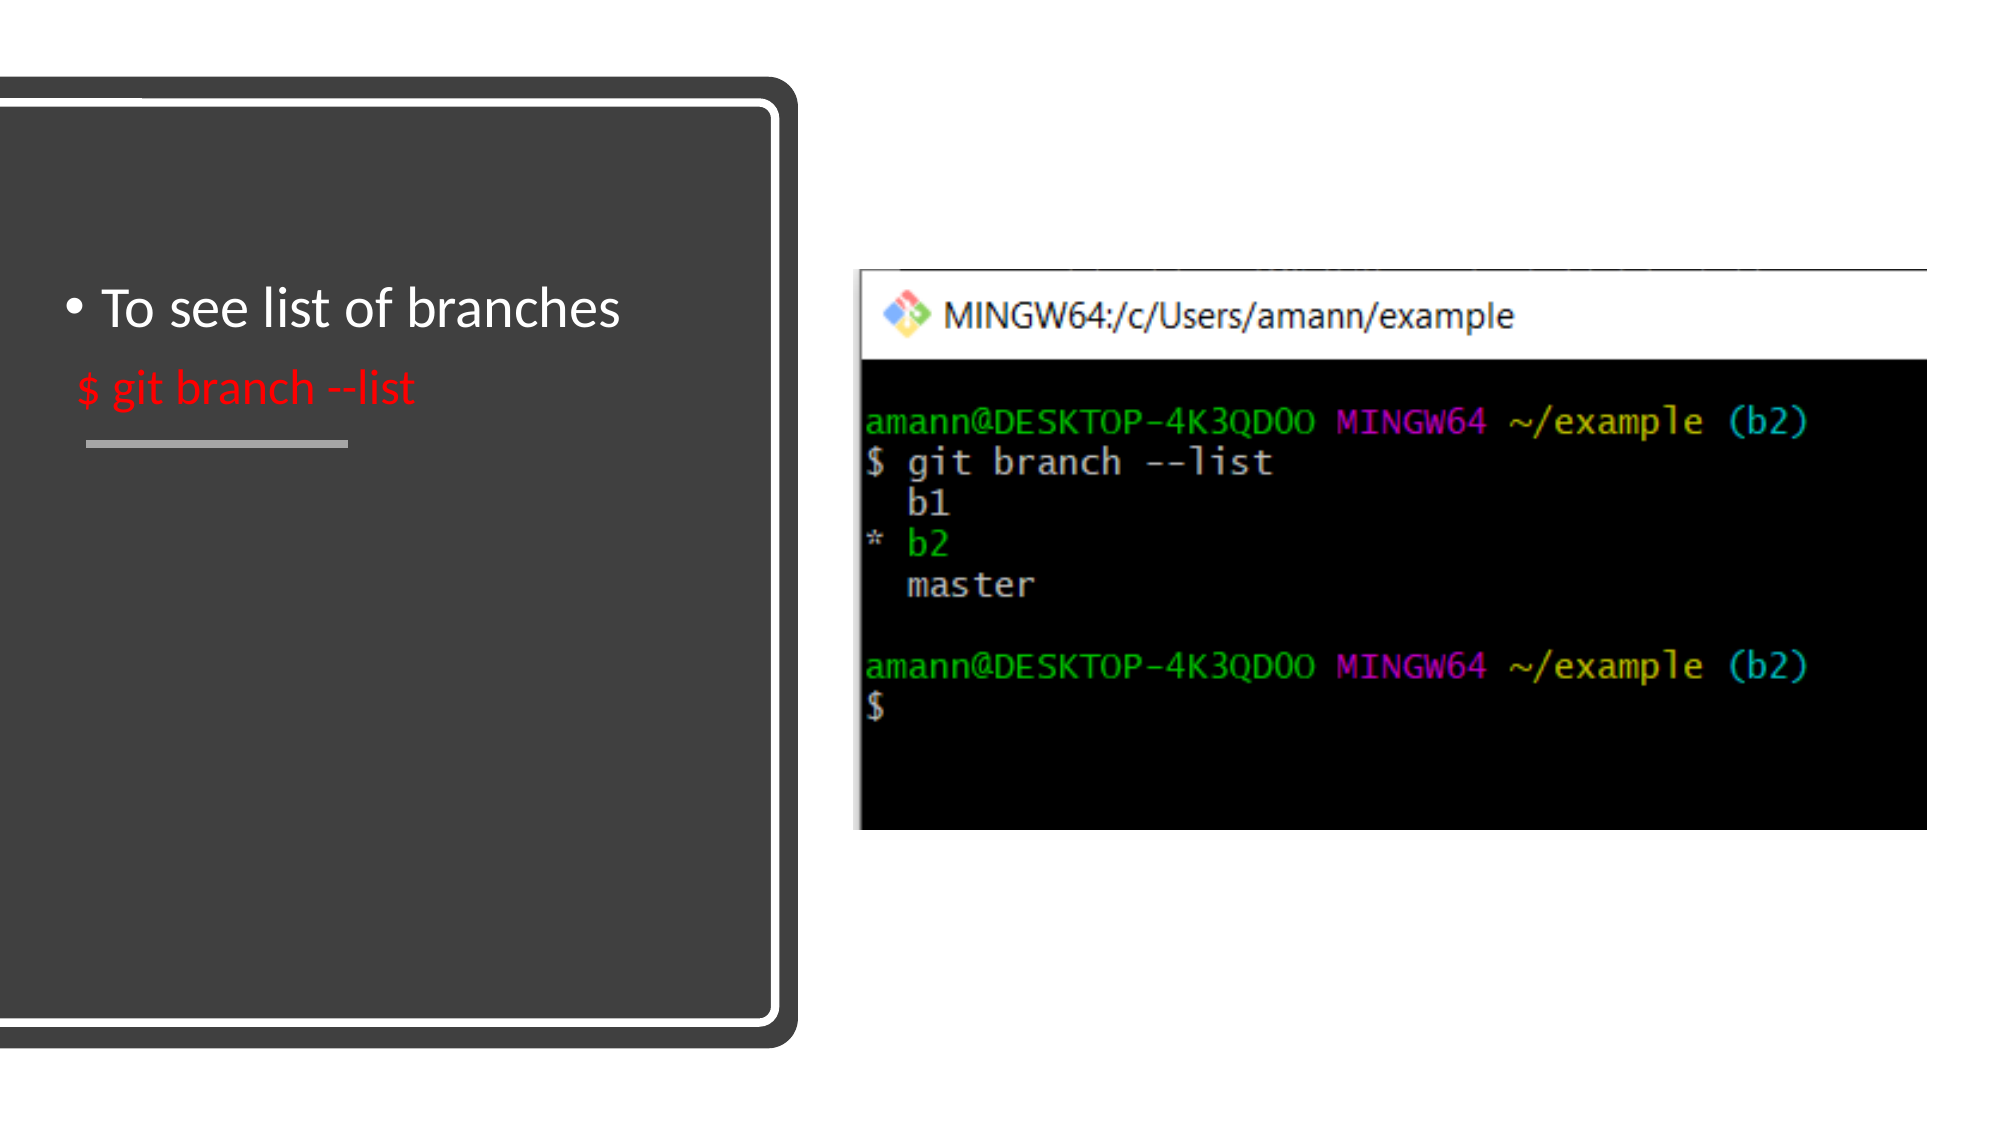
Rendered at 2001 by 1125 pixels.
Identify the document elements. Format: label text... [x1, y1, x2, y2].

list To see list of branches $ git branch --list [49, 269, 721, 769]
text_box [0, 101, 777, 1024]
text_box [0, 75, 799, 1050]
picture [853, 269, 1927, 830]
